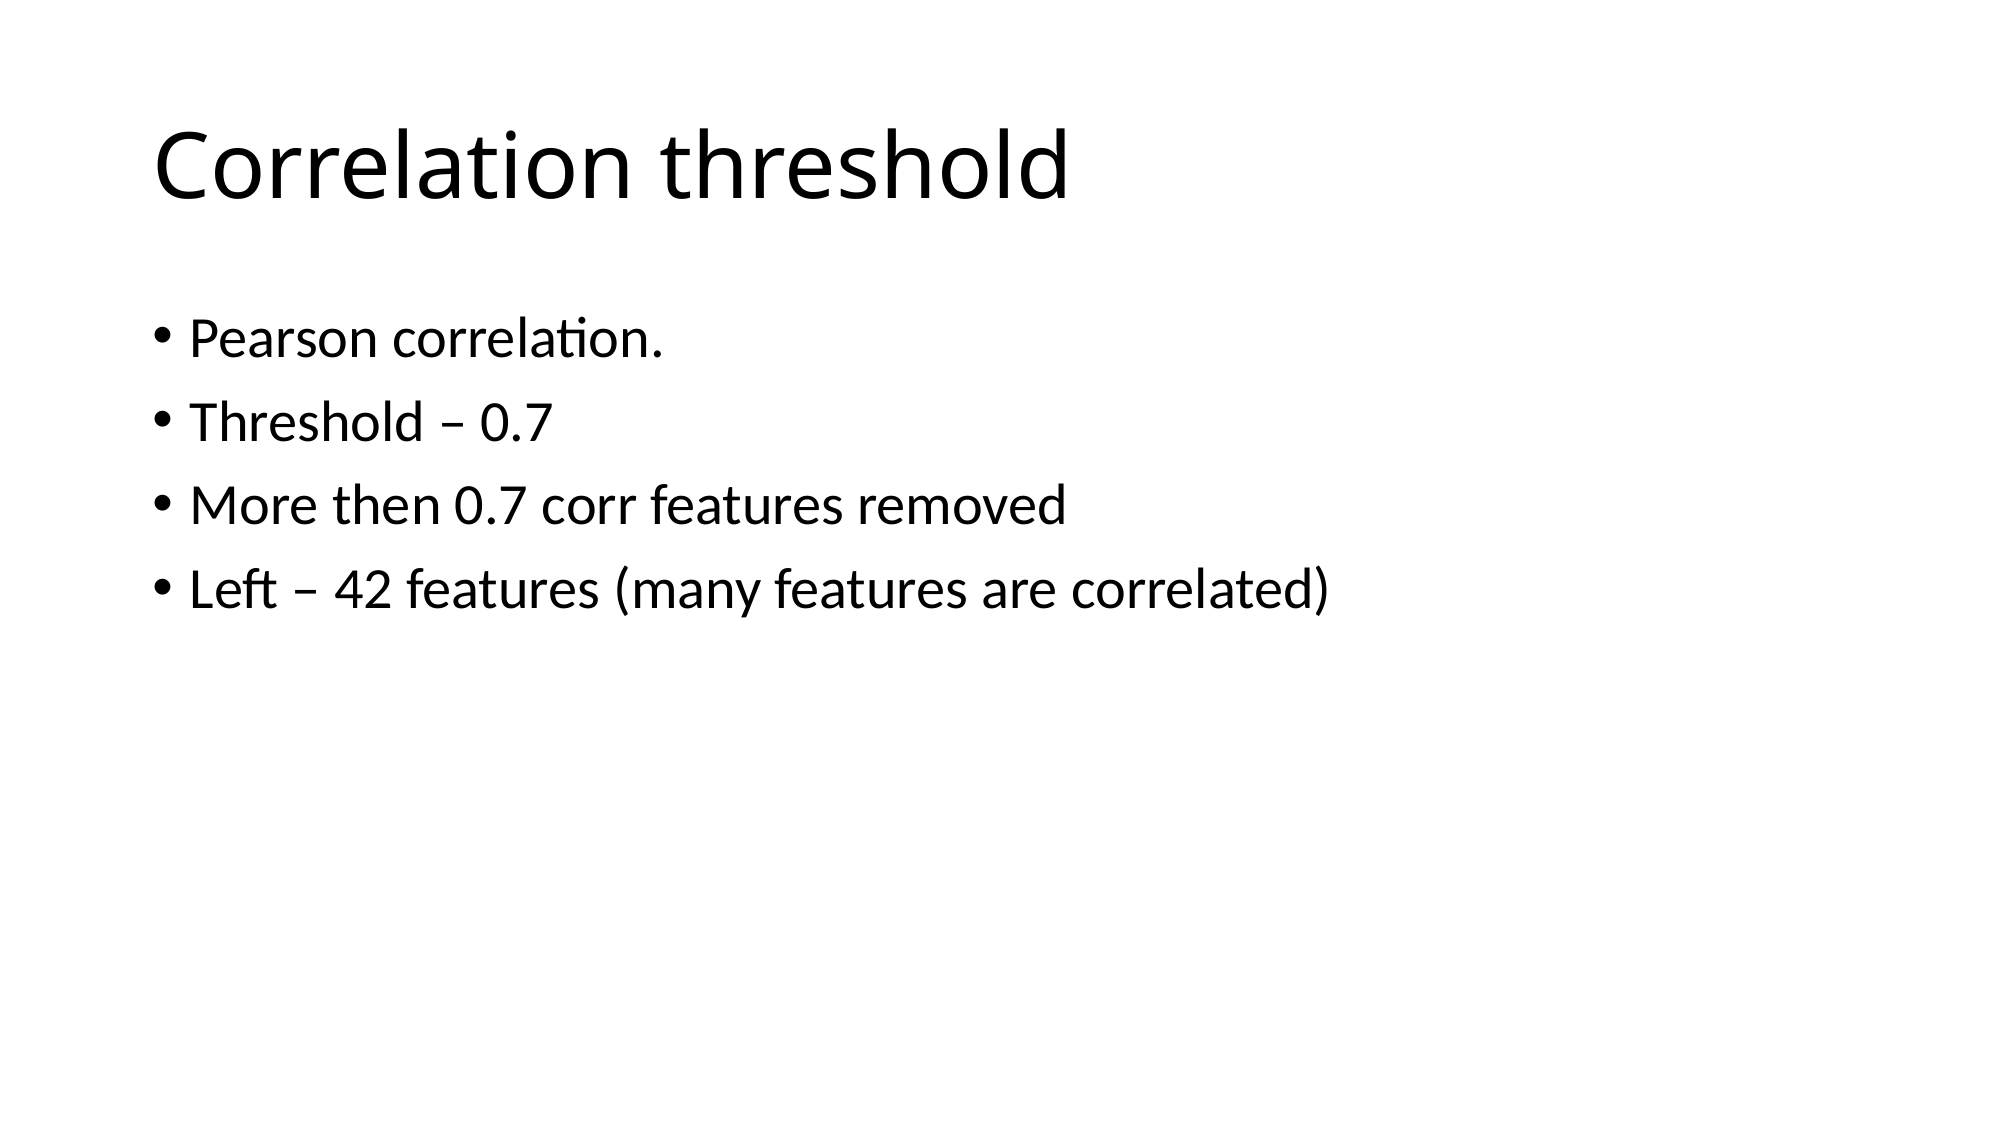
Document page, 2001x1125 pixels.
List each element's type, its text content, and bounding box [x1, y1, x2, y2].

title Correlation threshold [137, 59, 1863, 278]
list Pearson correlation. Threshold – 0.7 More then 0.7 corr features removed Left – 42 features (many features are correlated) [137, 299, 1863, 1014]
